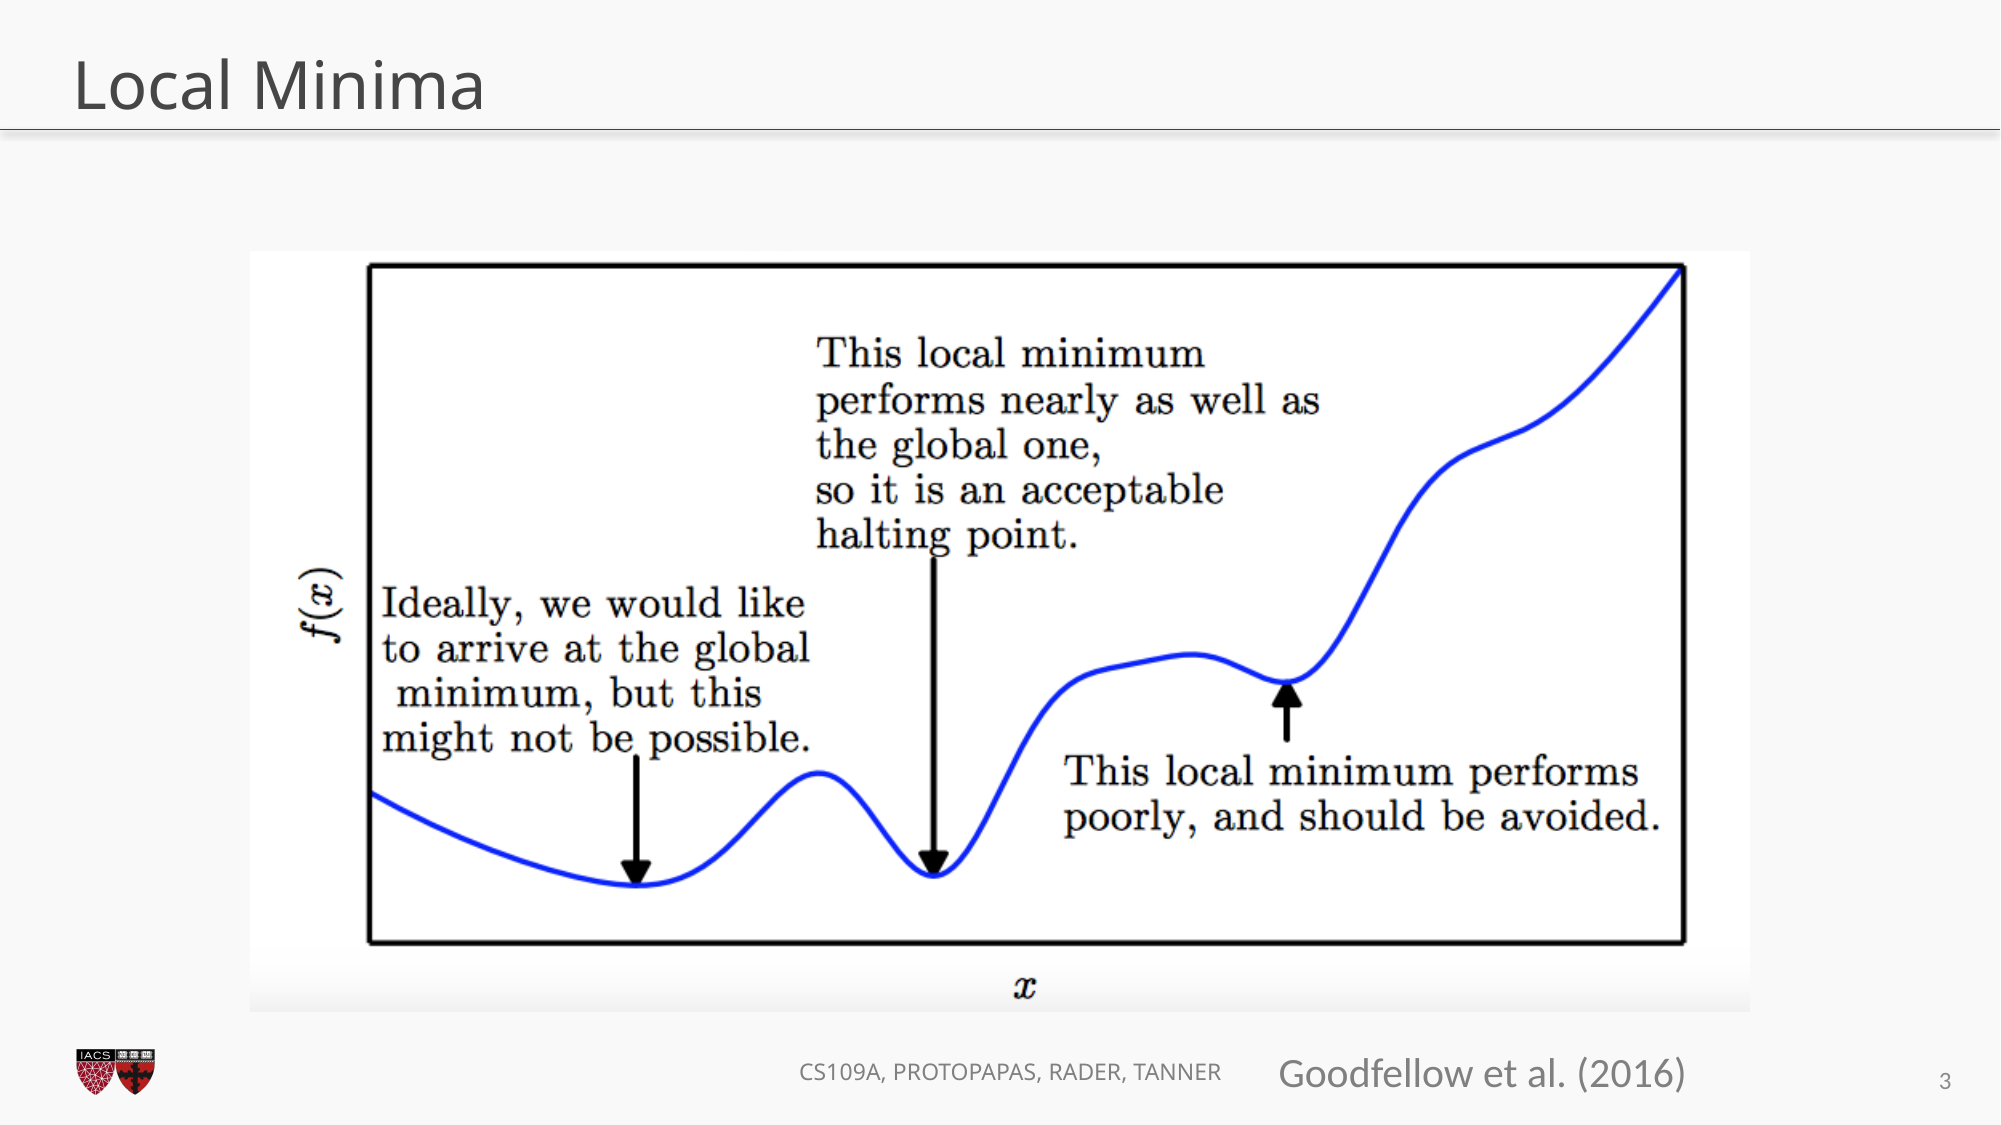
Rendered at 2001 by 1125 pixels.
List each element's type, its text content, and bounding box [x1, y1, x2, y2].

slide_number 3 [1500, 1050, 1967, 1110]
picture [249, 251, 1751, 1016]
picture [75, 1049, 155, 1095]
text_box Goodfellow et al. (2016) [1116, 1038, 1702, 1104]
title Local Minima [57, 35, 1943, 162]
